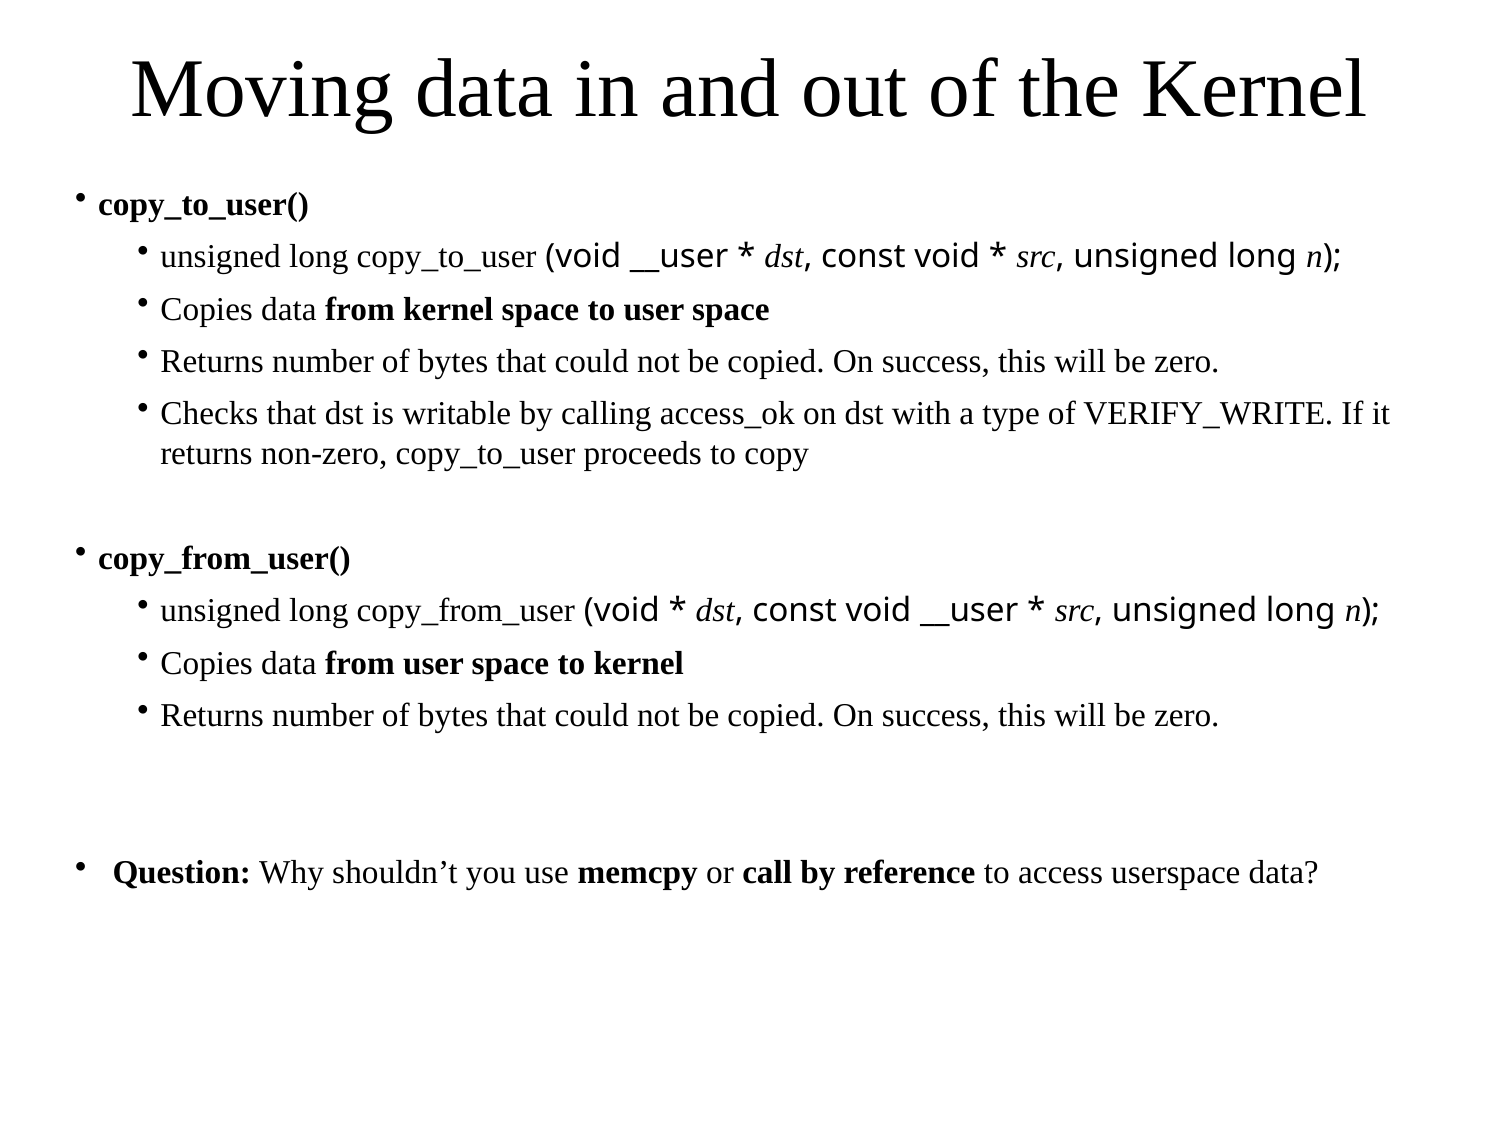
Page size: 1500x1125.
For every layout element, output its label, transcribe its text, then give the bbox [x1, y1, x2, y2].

title Moving data in and out of the Kernel [74, 17, 1426, 160]
list copy_to_user() unsigned long copy_to_user (void __user * dst, const void * src, unsigned long n); Copies data from kernel space to user space Returns number of bytes that could not be copied. On success, this will be zero. Checks that dst is writable by calling access_ok on dst with a type of VERIFY_WRITE. If it returns non-zero, copy_to_user proceeds to copy copy_from_user() unsigned long copy_from_user (void * dst, const void __user * src, unsigned long n); Copies data from user space to kernel Returns number of bytes that could not be copied. On success, this will be zero. Question: Why shouldn’t you use memcpy or call by reference to access userspace data? [74, 181, 1487, 1055]
